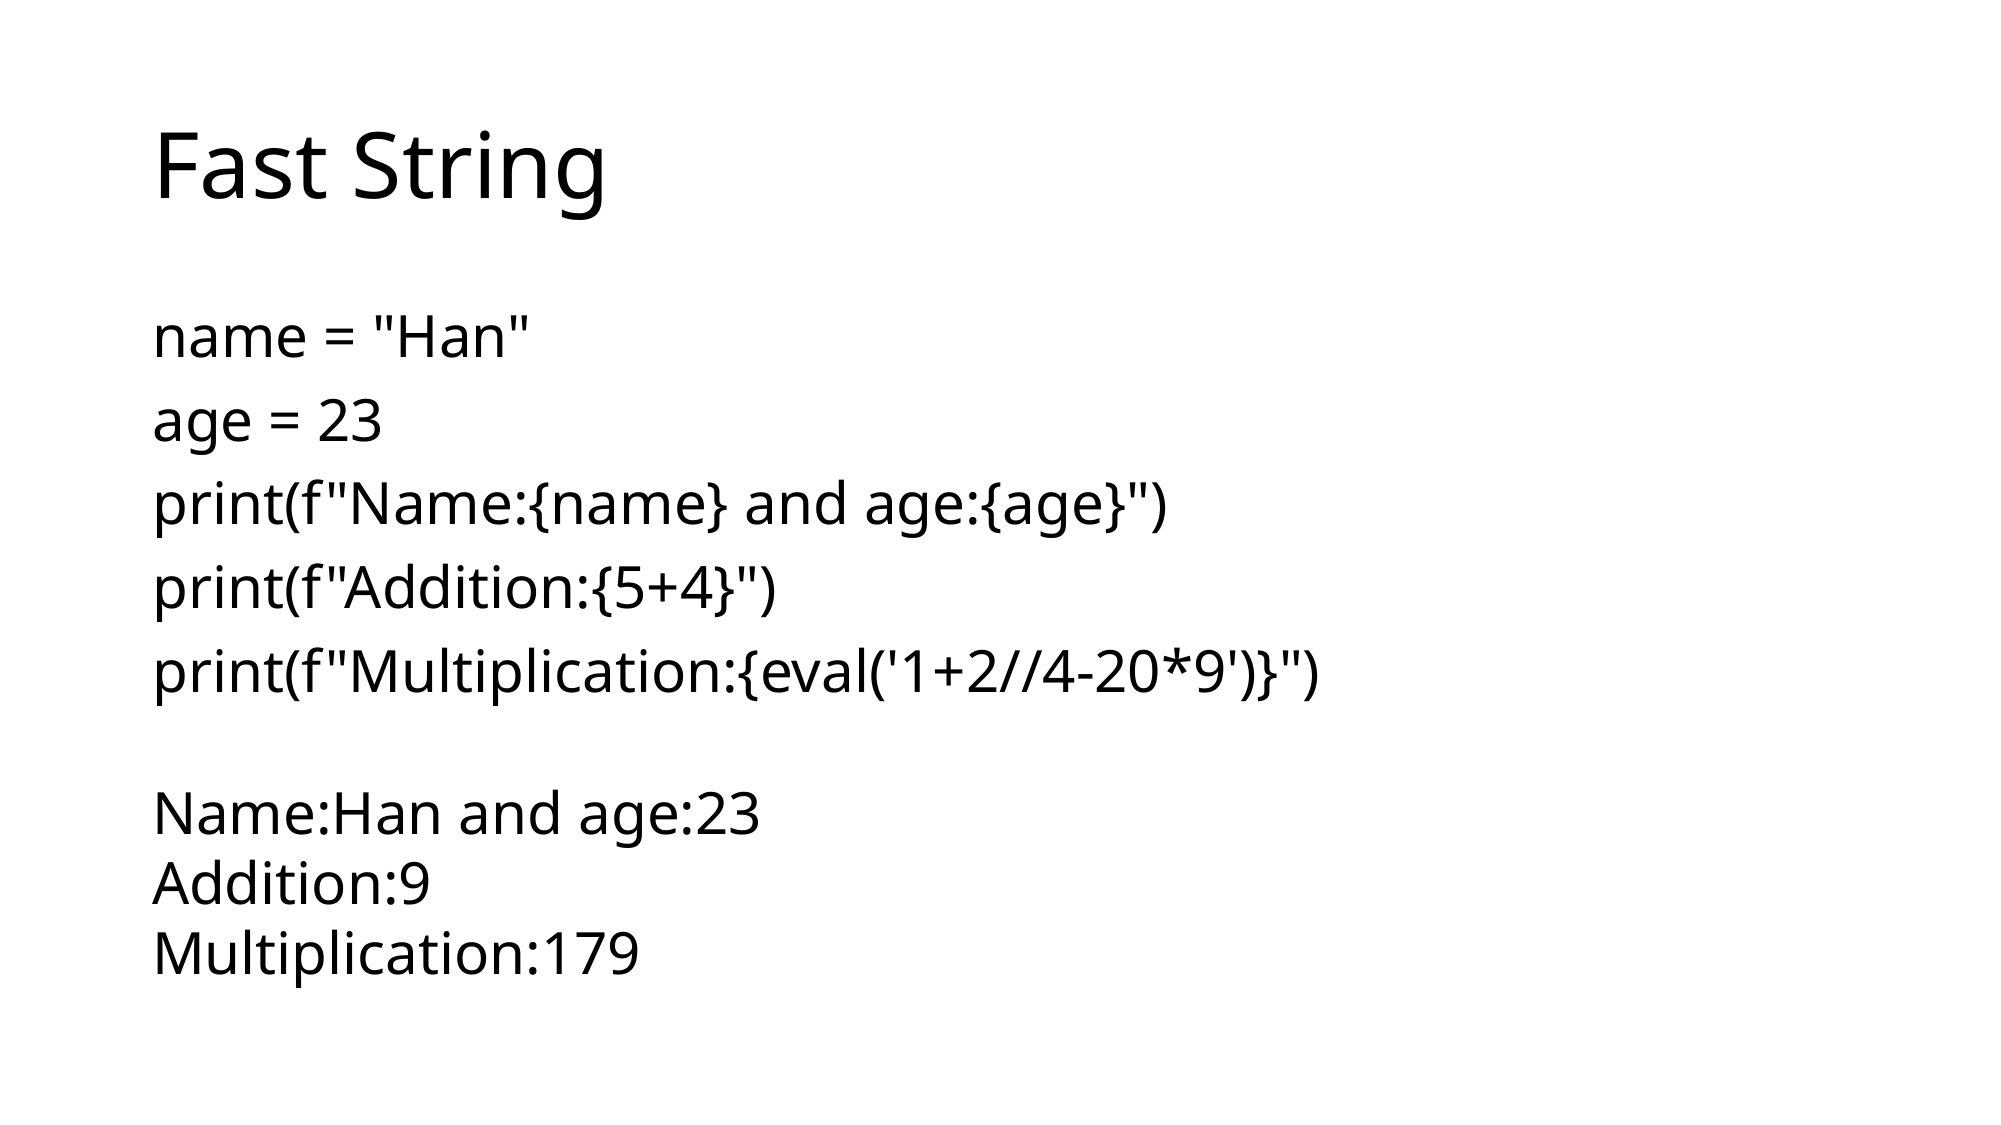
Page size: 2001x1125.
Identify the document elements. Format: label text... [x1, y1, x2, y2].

title Fast String [137, 59, 1863, 278]
list name = "Han" age = 23 print(f"Name:{name} and age:{age}") print(f"Addition:{5+4}") print(f"Multiplication:{eval('1+2//4-20*9')}") [137, 299, 1863, 731]
text_box Name:Han and age:23 Addition:9 Multiplication:179 [137, 768, 1863, 994]
